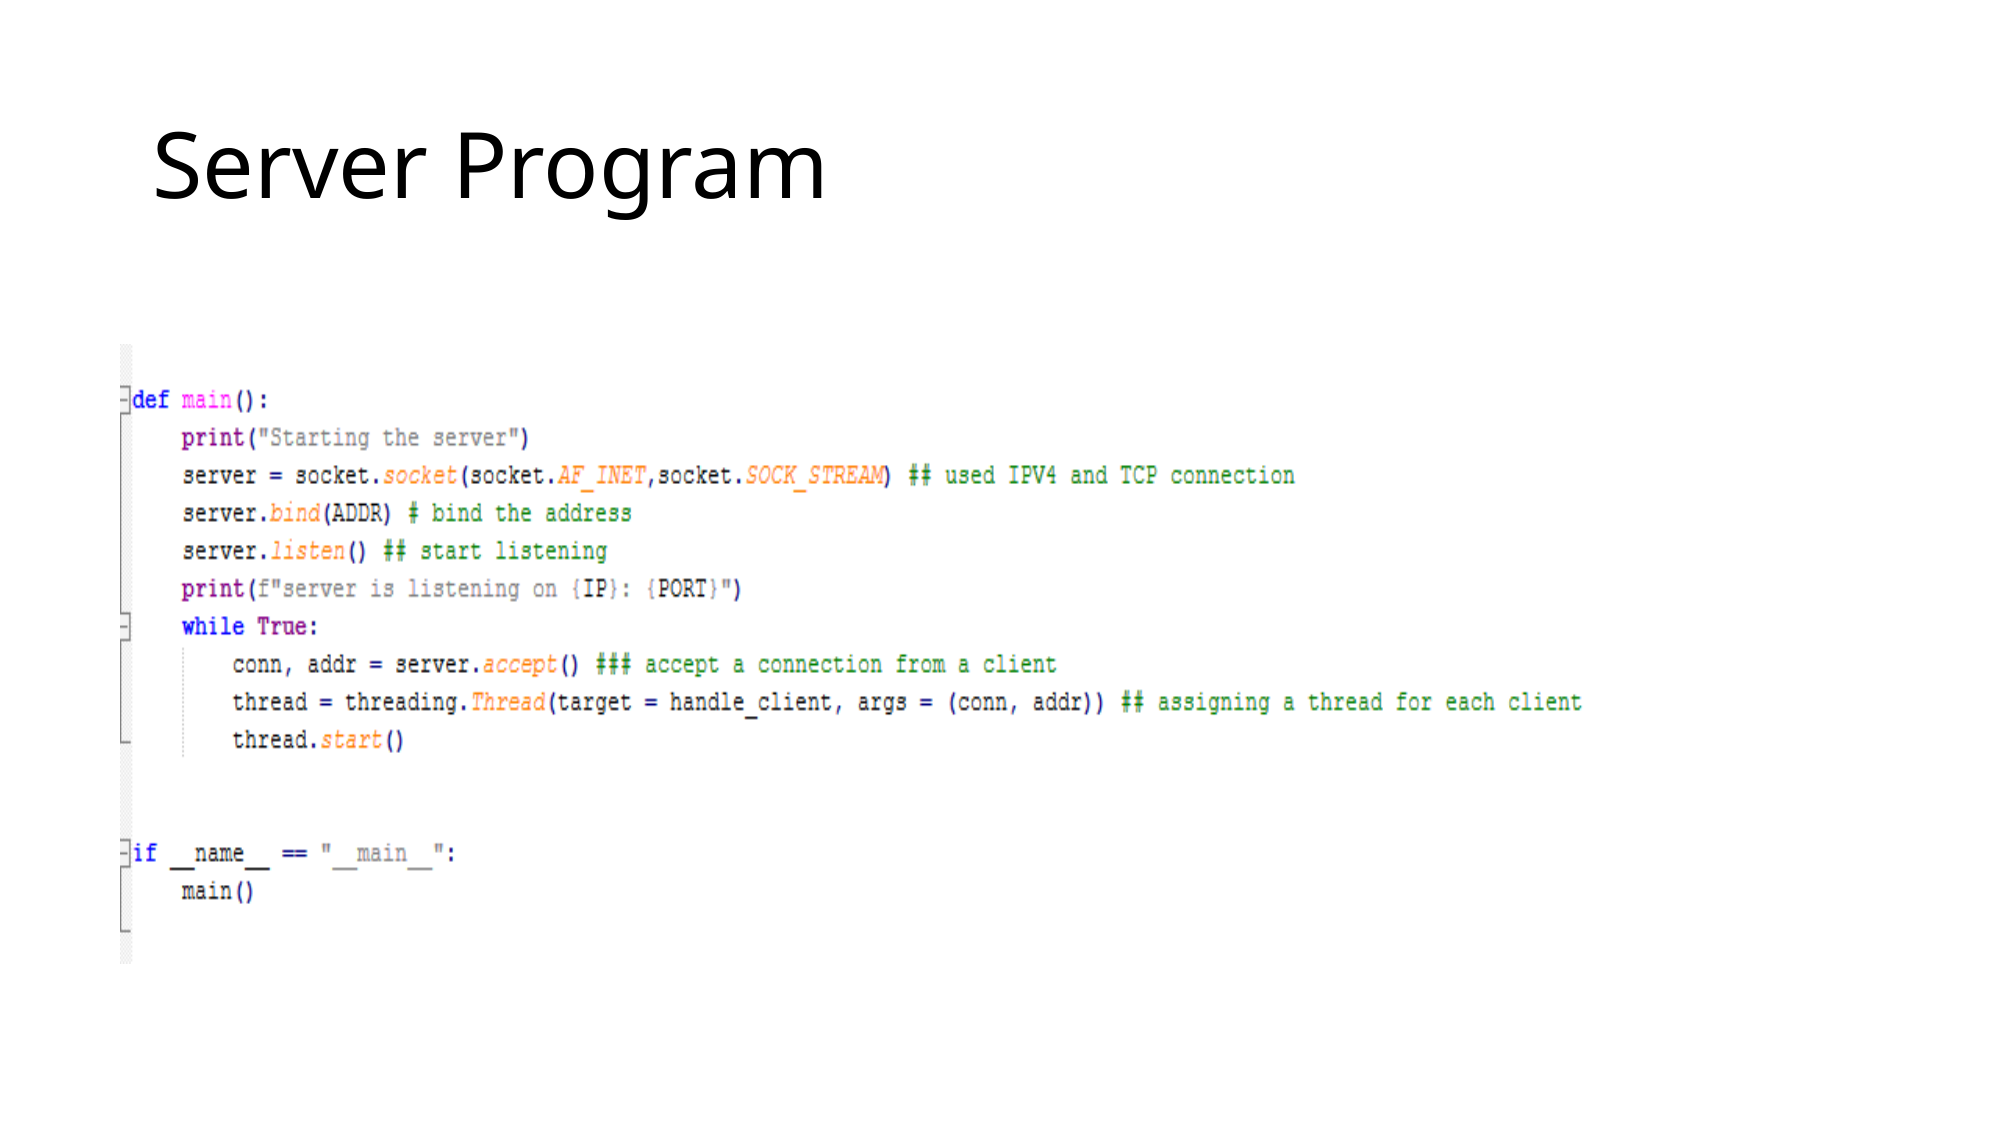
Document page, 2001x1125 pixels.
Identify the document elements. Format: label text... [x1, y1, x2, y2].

picture [120, 344, 1880, 964]
title Server Program [137, 59, 1863, 278]
